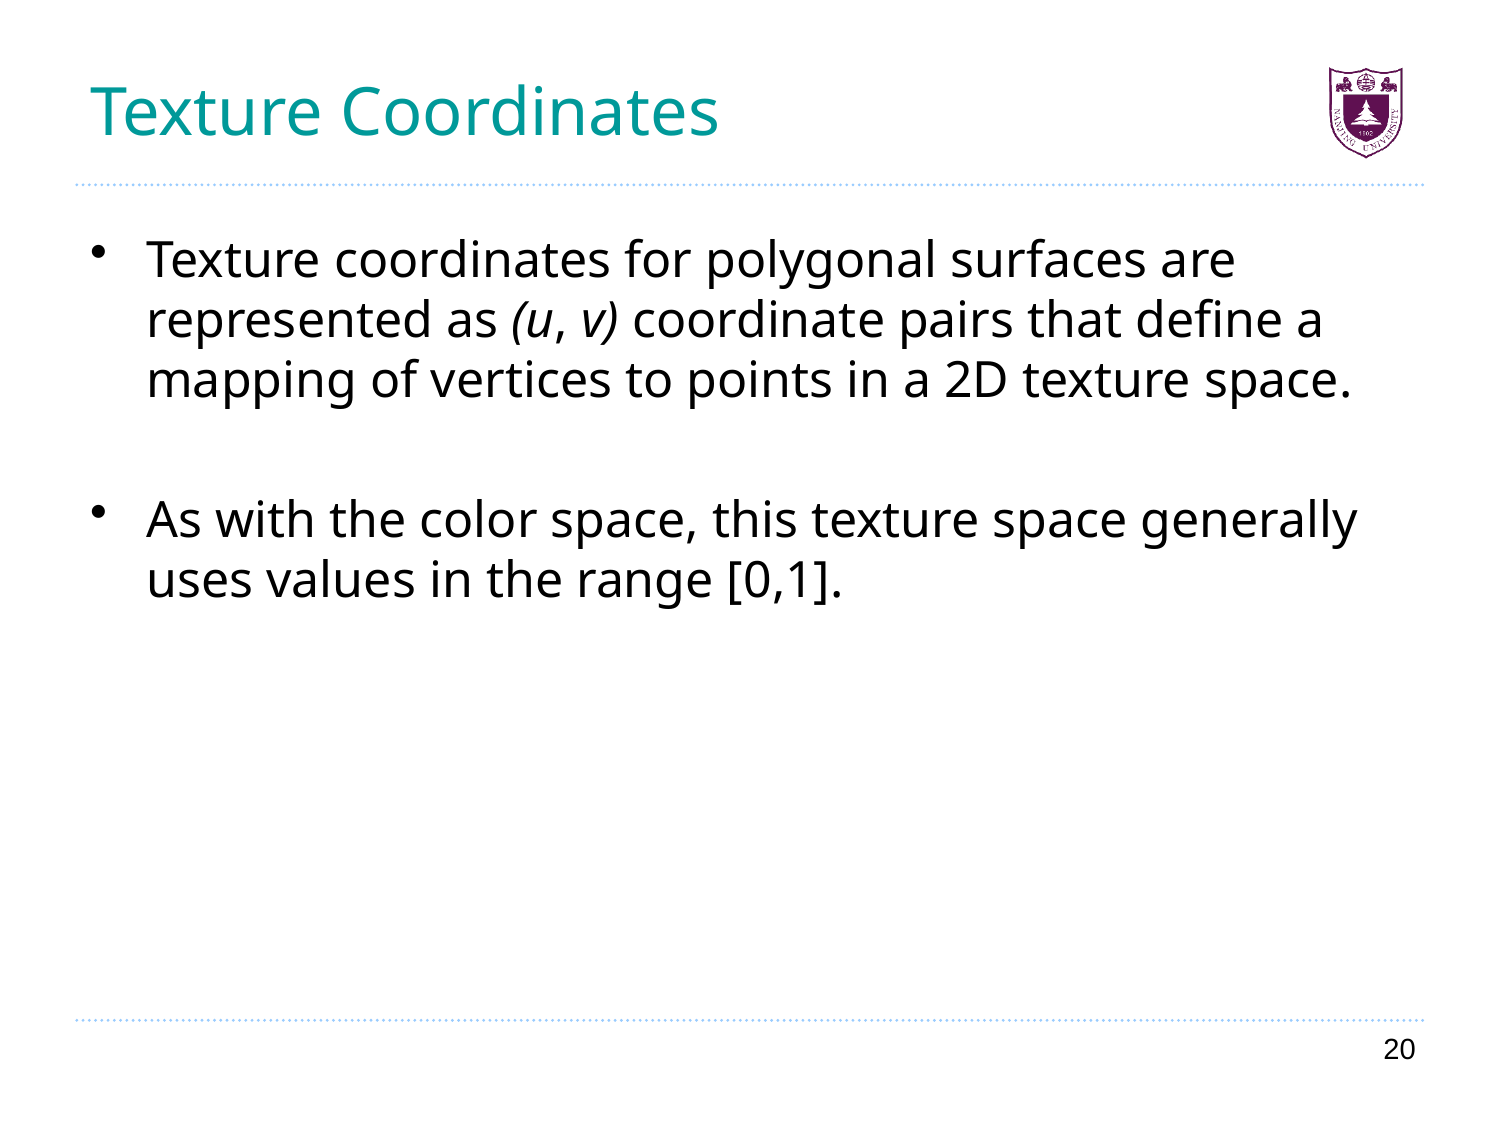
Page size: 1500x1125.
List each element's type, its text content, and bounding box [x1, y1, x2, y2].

title Texture Coordinates [75, 45, 1010, 173]
list Texture coordinates for polygonal surfaces are represented as (u, v) coordinate pairs that define a mapping of vertices to points in a 2D texture space. As with the color space, this texture space generally uses values in the range [0,1]. [75, 220, 1425, 1005]
picture [1328, 66, 1403, 159]
slide_number 20 [1080, 1023, 1431, 1102]
